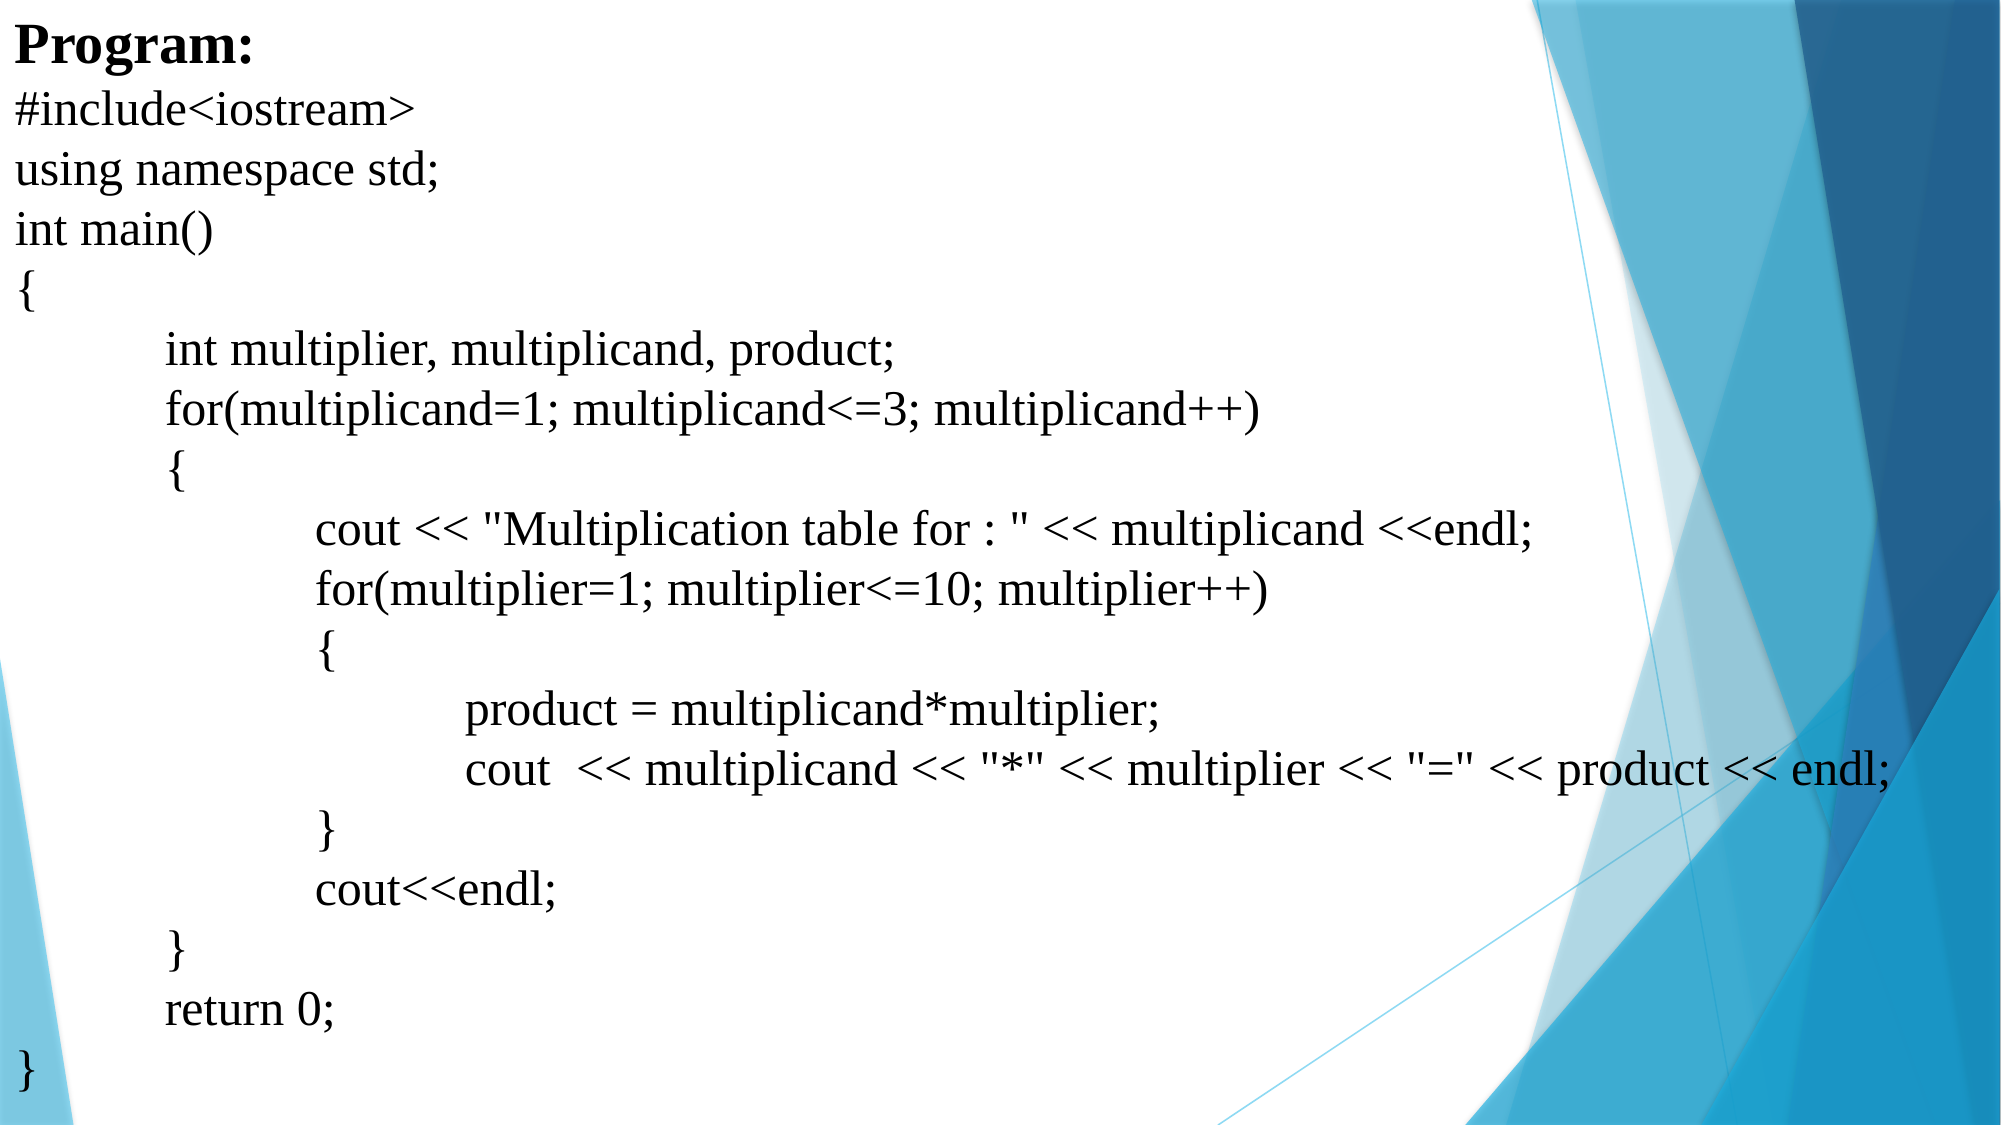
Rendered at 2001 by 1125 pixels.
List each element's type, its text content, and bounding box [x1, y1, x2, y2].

text_box Program: #include<iostream> using namespace std; int main() { int multiplier, multiplicand, product; for(multiplicand=1; multiplicand<=3; multiplicand++) { cout << "Multiplication table for : " << multiplicand <<endl; for(multiplier=1; multiplier<=10; multiplier++) { product = multiplicand*multiplier; cout << multiplicand << "*" << multiplier << "=" << product << endl; } cout<<endl; } return 0; } [0, 0, 2000, 1103]
